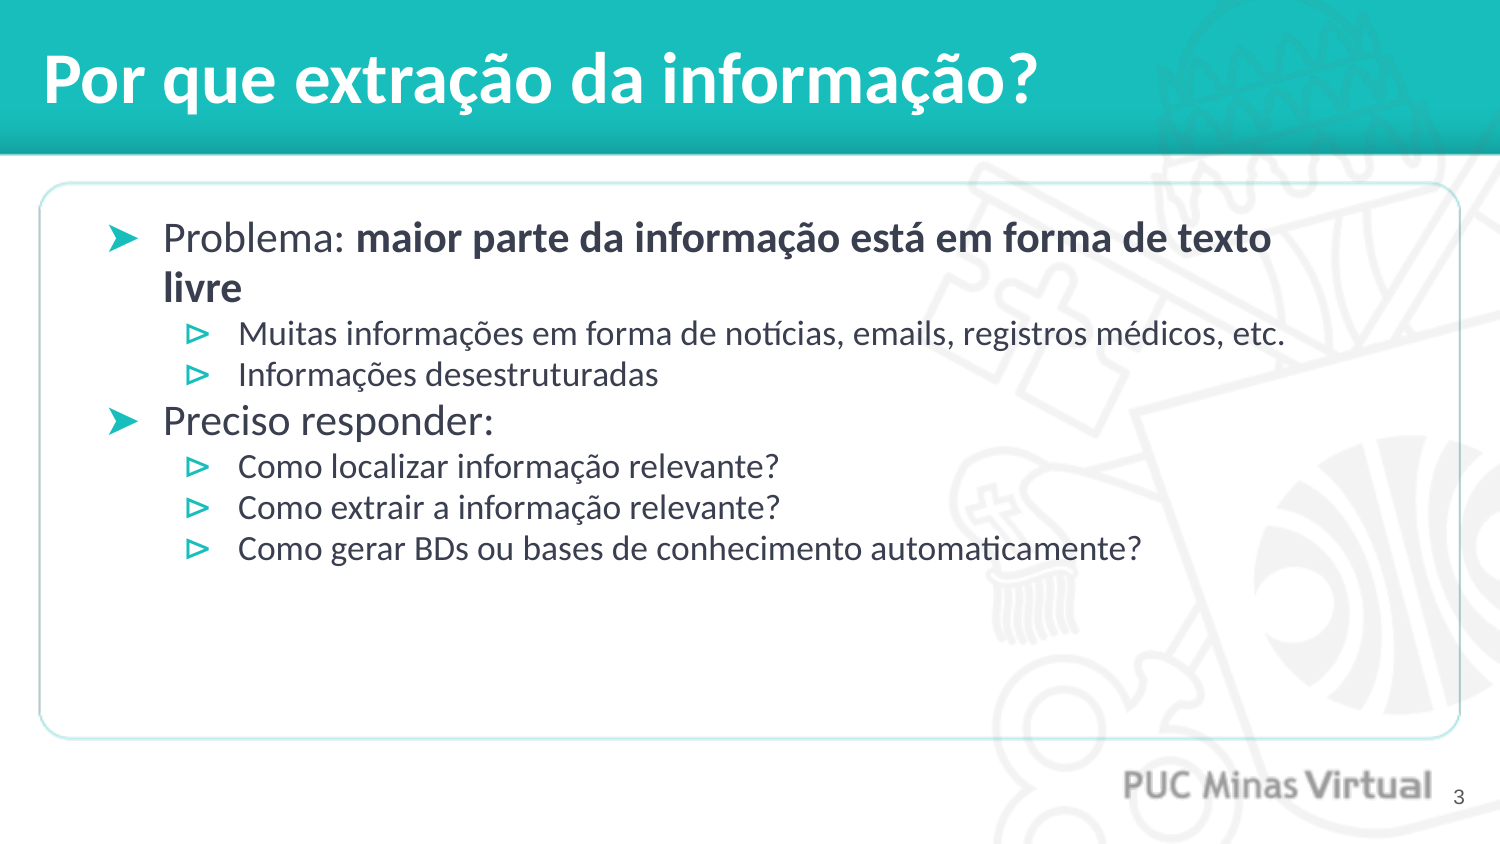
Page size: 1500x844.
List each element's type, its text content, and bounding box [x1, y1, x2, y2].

title Por que extração da informação? [28, 7, 1073, 163]
picture [0, 0, 1500, 844]
slide_number ‹#› [1389, 764, 1480, 830]
list Problema: maior parte da informação está em forma de texto livre Muitas informações em forma de notícias, emails, registros médicos, etc. Informações desestruturadas Preciso responder: Como localizar informação relevante? Como extrair a informação relevante? Como gerar BDs ou bases de conhecimento automaticamente? [73, 198, 1359, 700]
